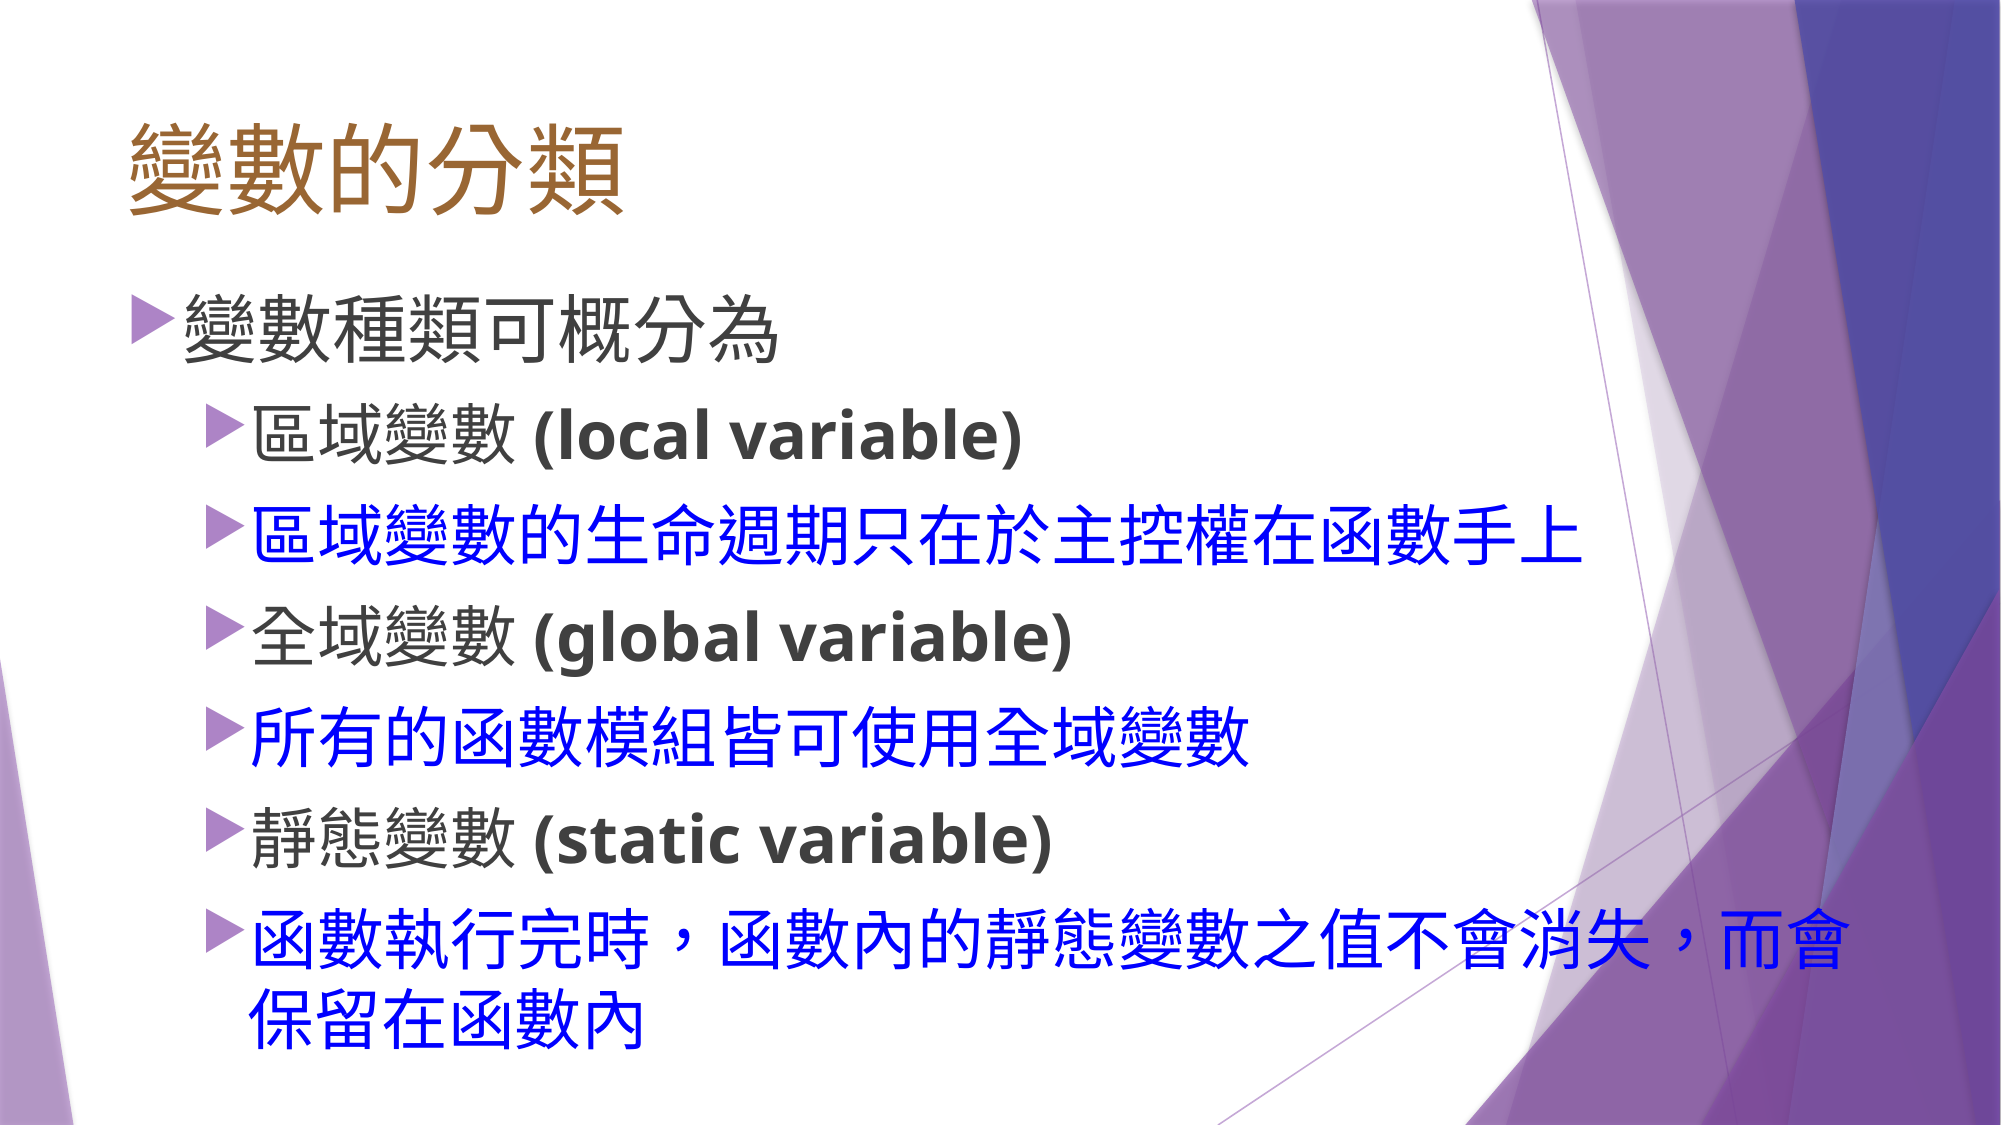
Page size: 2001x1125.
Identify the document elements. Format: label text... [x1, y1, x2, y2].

list 變數種類可概分為 區域變數(local variable) 區域變數的生命週期只在於主控權在函數⼿上 全域變數(global variable) 所有的函數模組皆可使⽤全域變數 靜態變數(static variable) 函數執⾏完時，函數內的靜態變數之值不會消失，⽽會保留在函數內 [111, 274, 1893, 1125]
title 變數的分類 [111, 99, 1612, 225]
